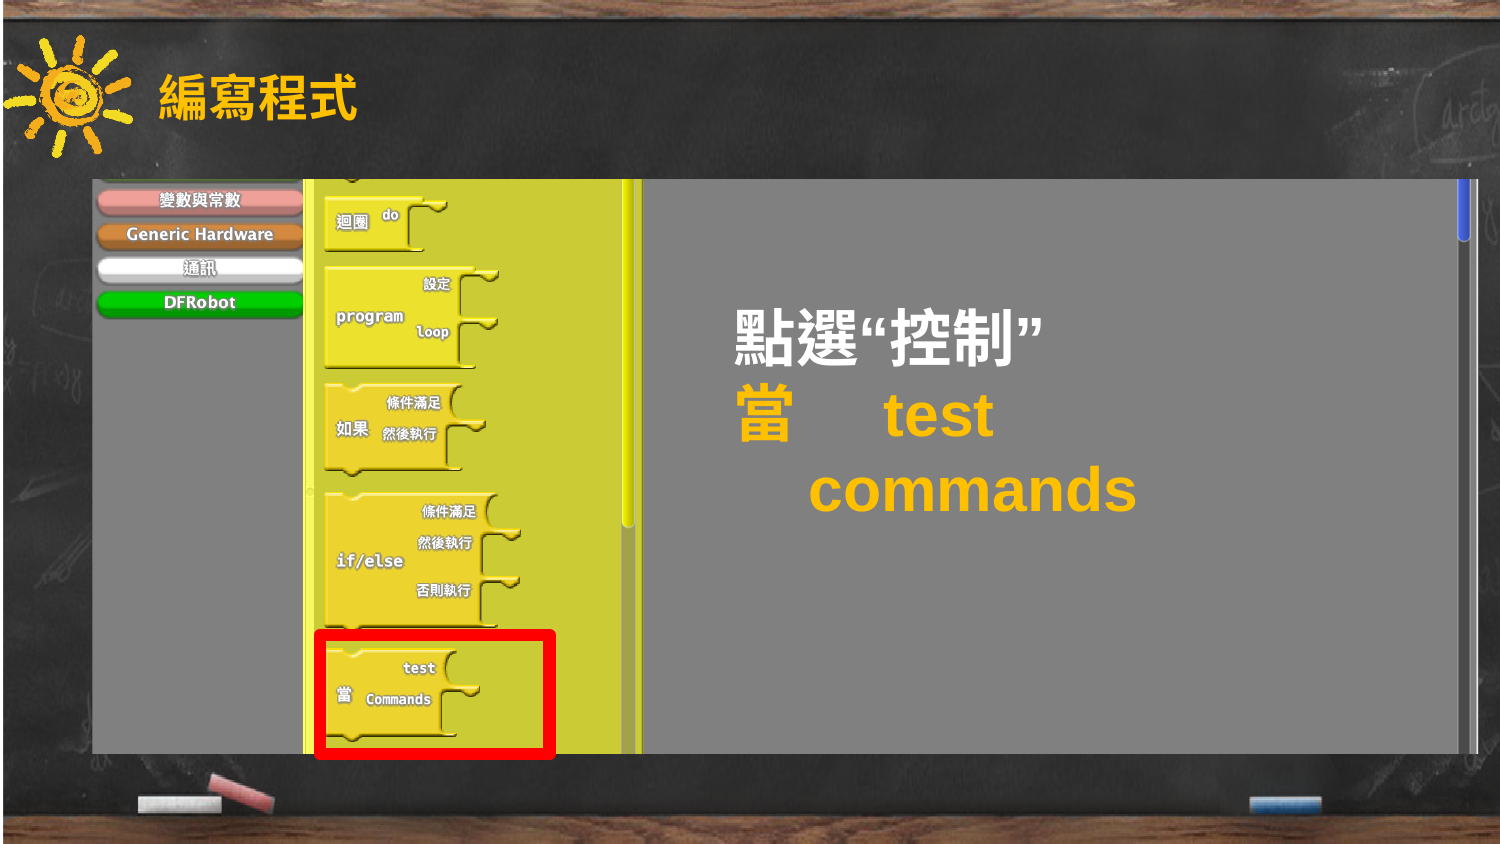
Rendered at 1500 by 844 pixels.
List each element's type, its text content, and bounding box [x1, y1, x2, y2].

picture [0, 0, 1500, 844]
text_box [92, 179, 1479, 754]
text_box 編寫程式 [158, 66, 412, 127]
